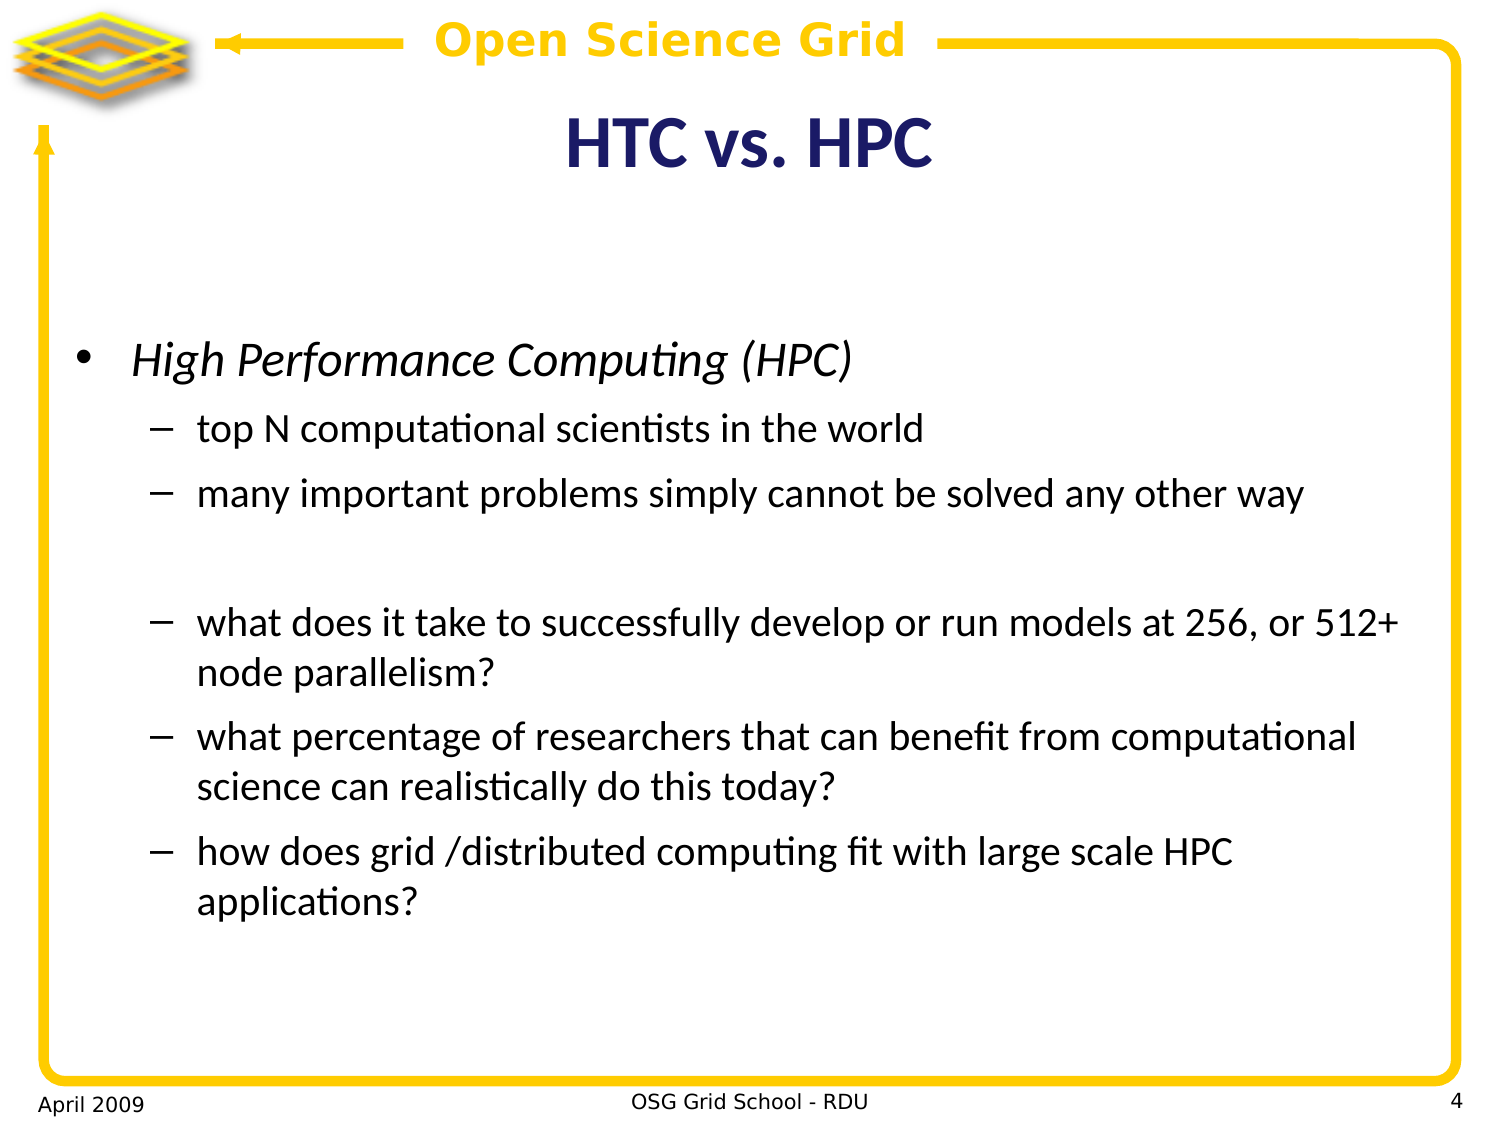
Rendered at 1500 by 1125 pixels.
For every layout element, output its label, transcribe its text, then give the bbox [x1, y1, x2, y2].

list High Performance Computing (HPC) top N computational scientists in the world many important problems simply cannot be solved any other way what does it take to successfully develop or run models at 256, or 512+ node parallelism? what percentage of researchers that can benefit from computational science can realistically do this today? how does grid /distributed computing fit with large scale HPC applications? [74, 224, 1425, 1026]
picture [0, 0, 215, 125]
title HTC vs. HPC [74, 74, 1425, 201]
